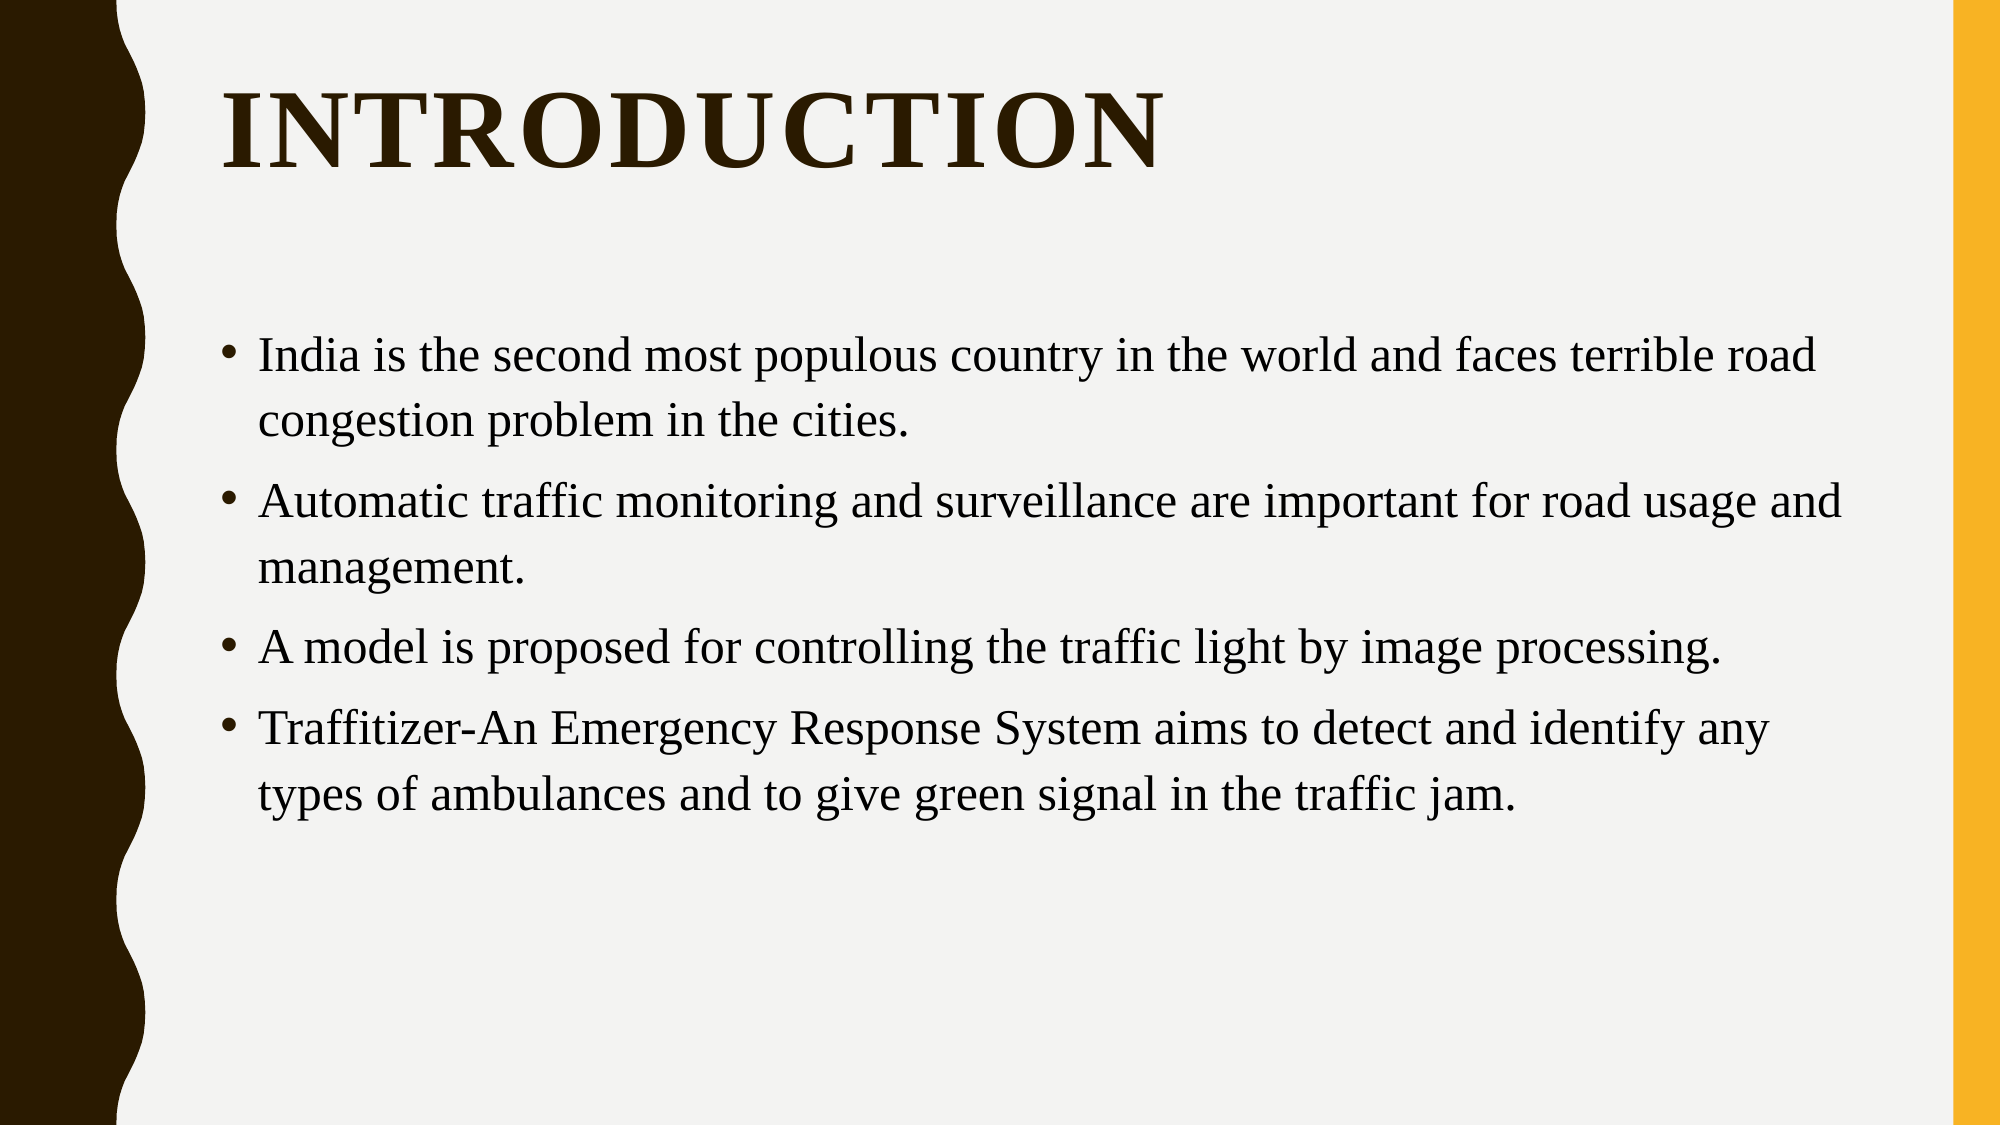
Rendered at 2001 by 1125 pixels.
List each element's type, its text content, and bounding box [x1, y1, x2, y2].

list India is the second most populous country in the world and faces terrible road congestion problem in the cities. Automatic traffic monitoring and surveillance are important for road usage and management. A model is proposed for controlling the traffic light by image processing. Traffitizer-An Emergency Response System aims to detect and identify any types of ambulances and to give green signal in the traffic jam. [205, 307, 1875, 965]
title Introduction [205, 62, 1875, 307]
